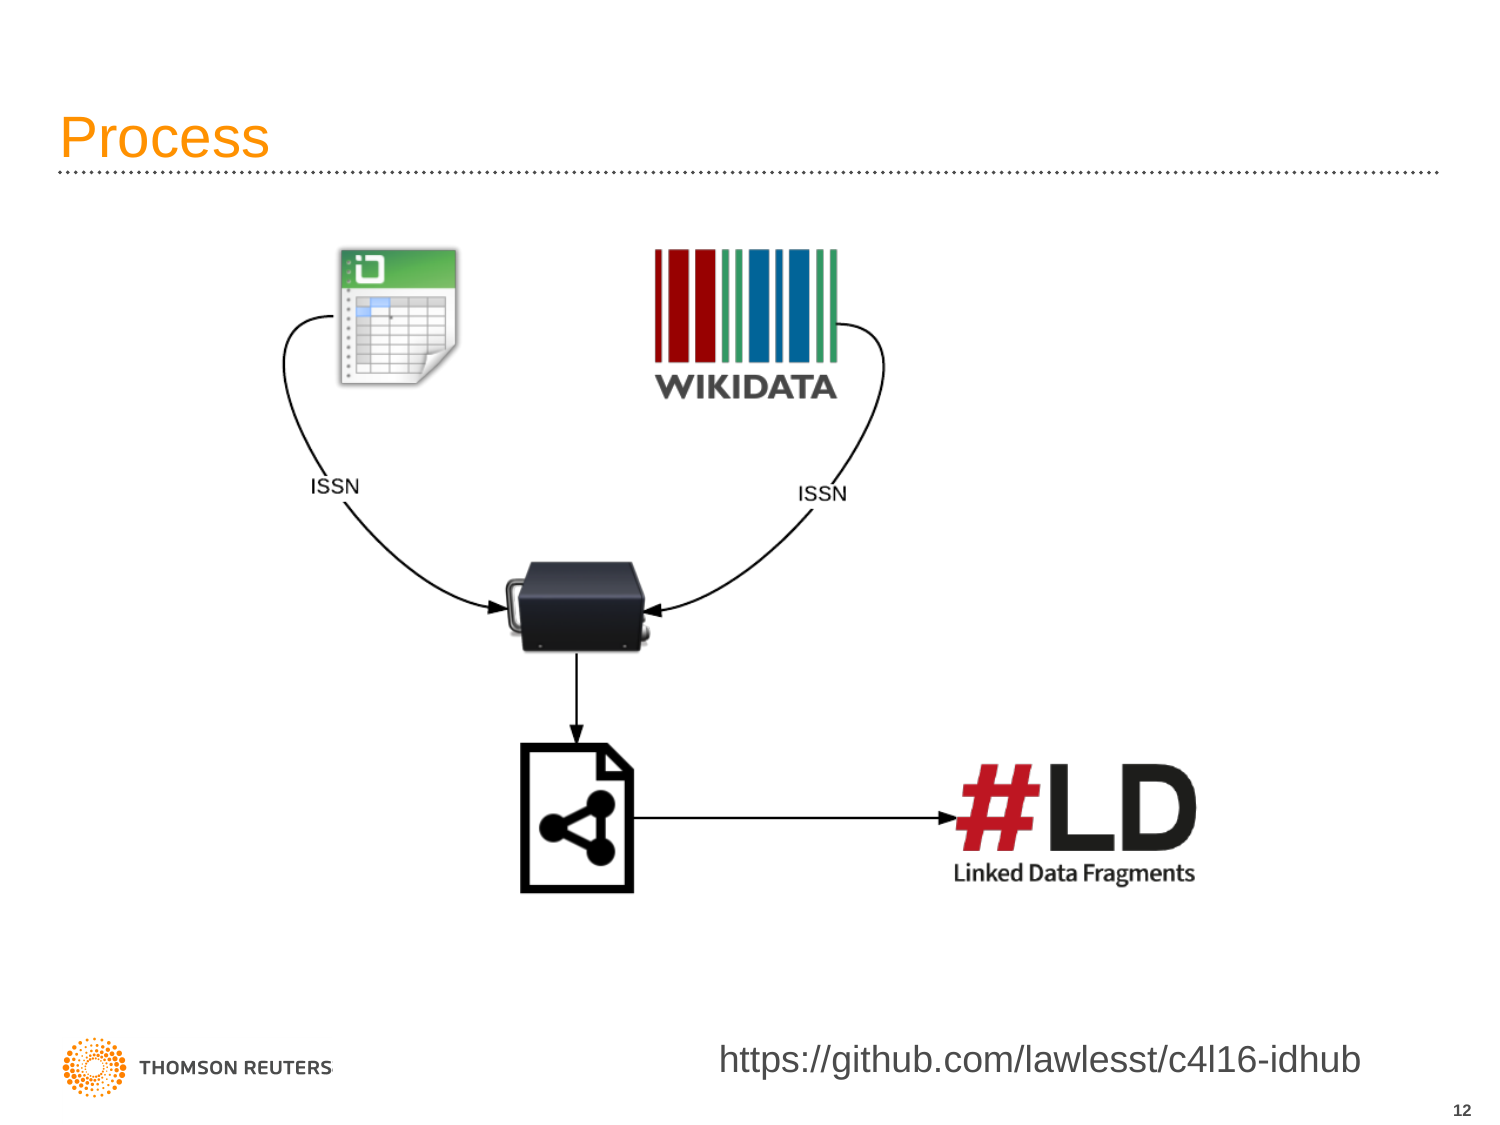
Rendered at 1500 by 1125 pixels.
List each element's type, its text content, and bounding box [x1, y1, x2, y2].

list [237, 194, 1263, 945]
picture [60, 1035, 333, 1124]
text_box https://github.com/lawlesst/c4l16-idhub [712, 1006, 1381, 1094]
title Process [59, 29, 1441, 170]
